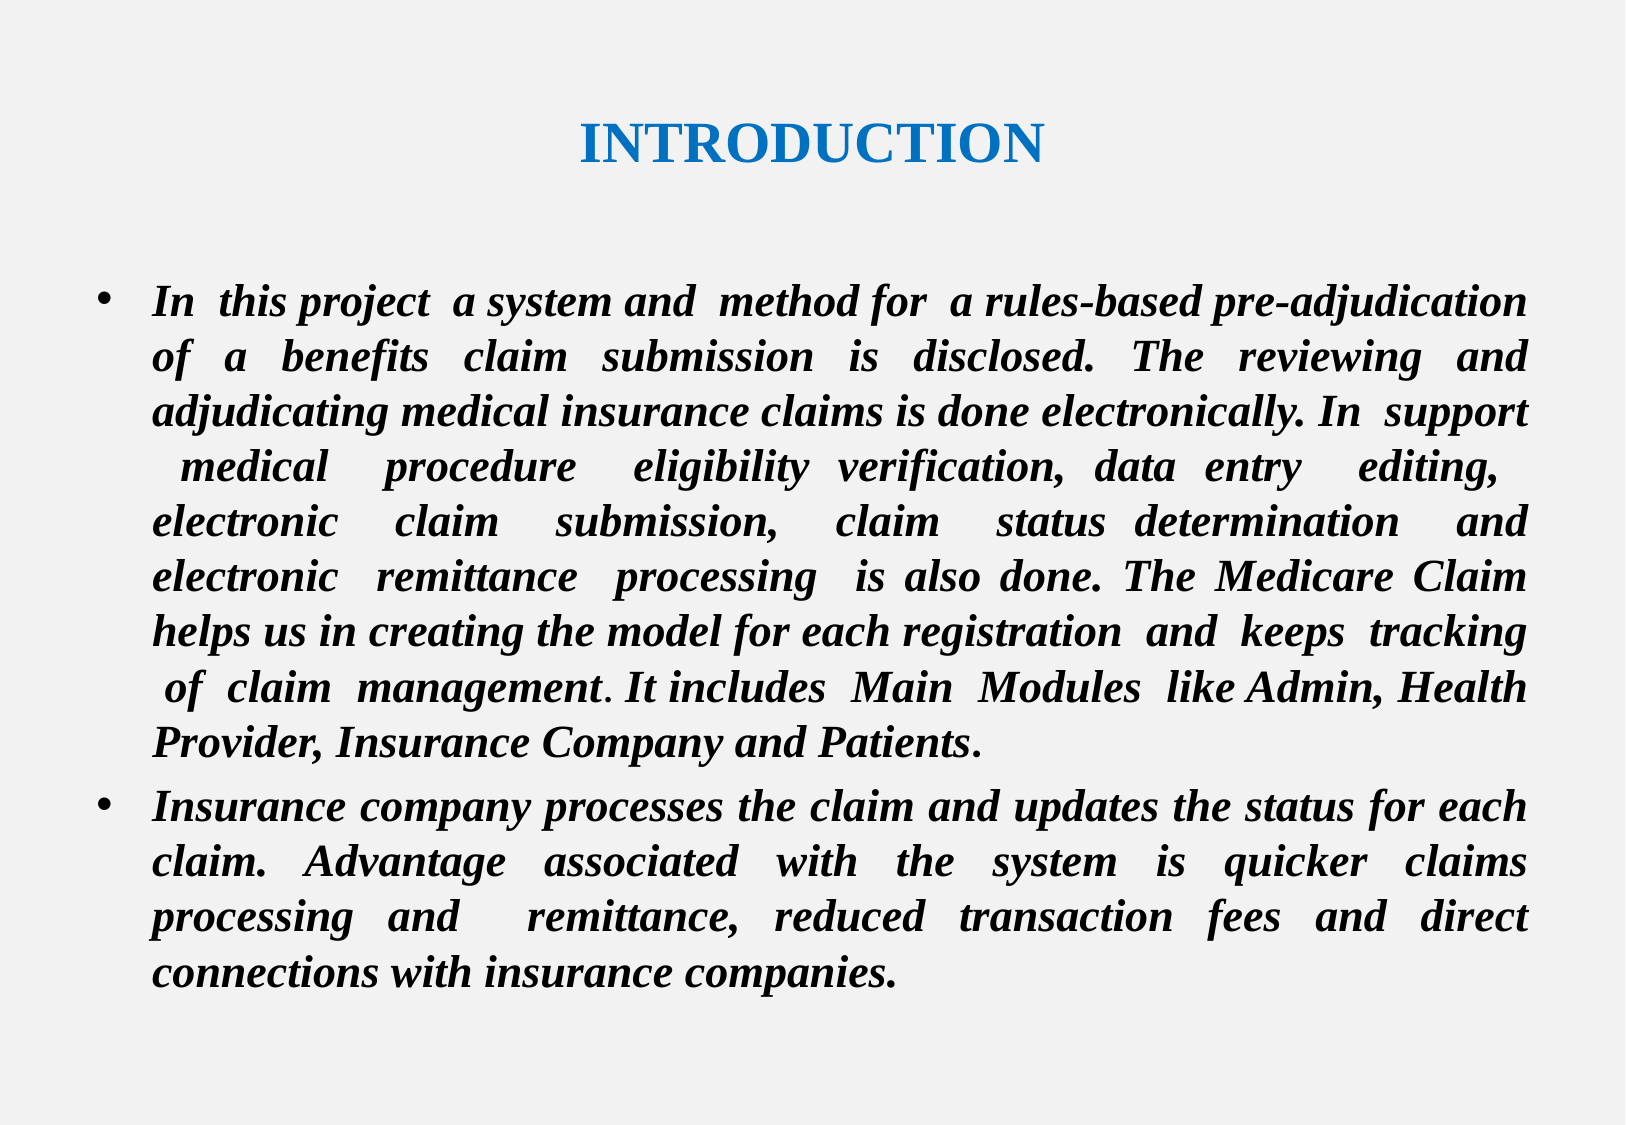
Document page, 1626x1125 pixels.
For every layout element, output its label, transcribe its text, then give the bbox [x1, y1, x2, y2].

title INTRODUCTION [81, 45, 1544, 233]
list In this project a system and method for a rules-based pre-adjudication of a benefits claim submission is disclosed. The reviewing and adjudicating medical insurance claims is done electronically. In support medical procedure eligibility verification, data entry editing, electronic claim submission, claim status determination and electronic remittance processing is also done. The Medicare Claim helps us in creating the model for each registration and keeps tracking of claim management. It includes Main Modules like Admin, Health Provider, Insurance Company and Patients. Insurance company processes the claim and updates the status for each claim. Advantage associated with the system is quicker claims processing and remittance, reduced transaction fees and direct connections with insurance companies. [81, 262, 1544, 1005]
